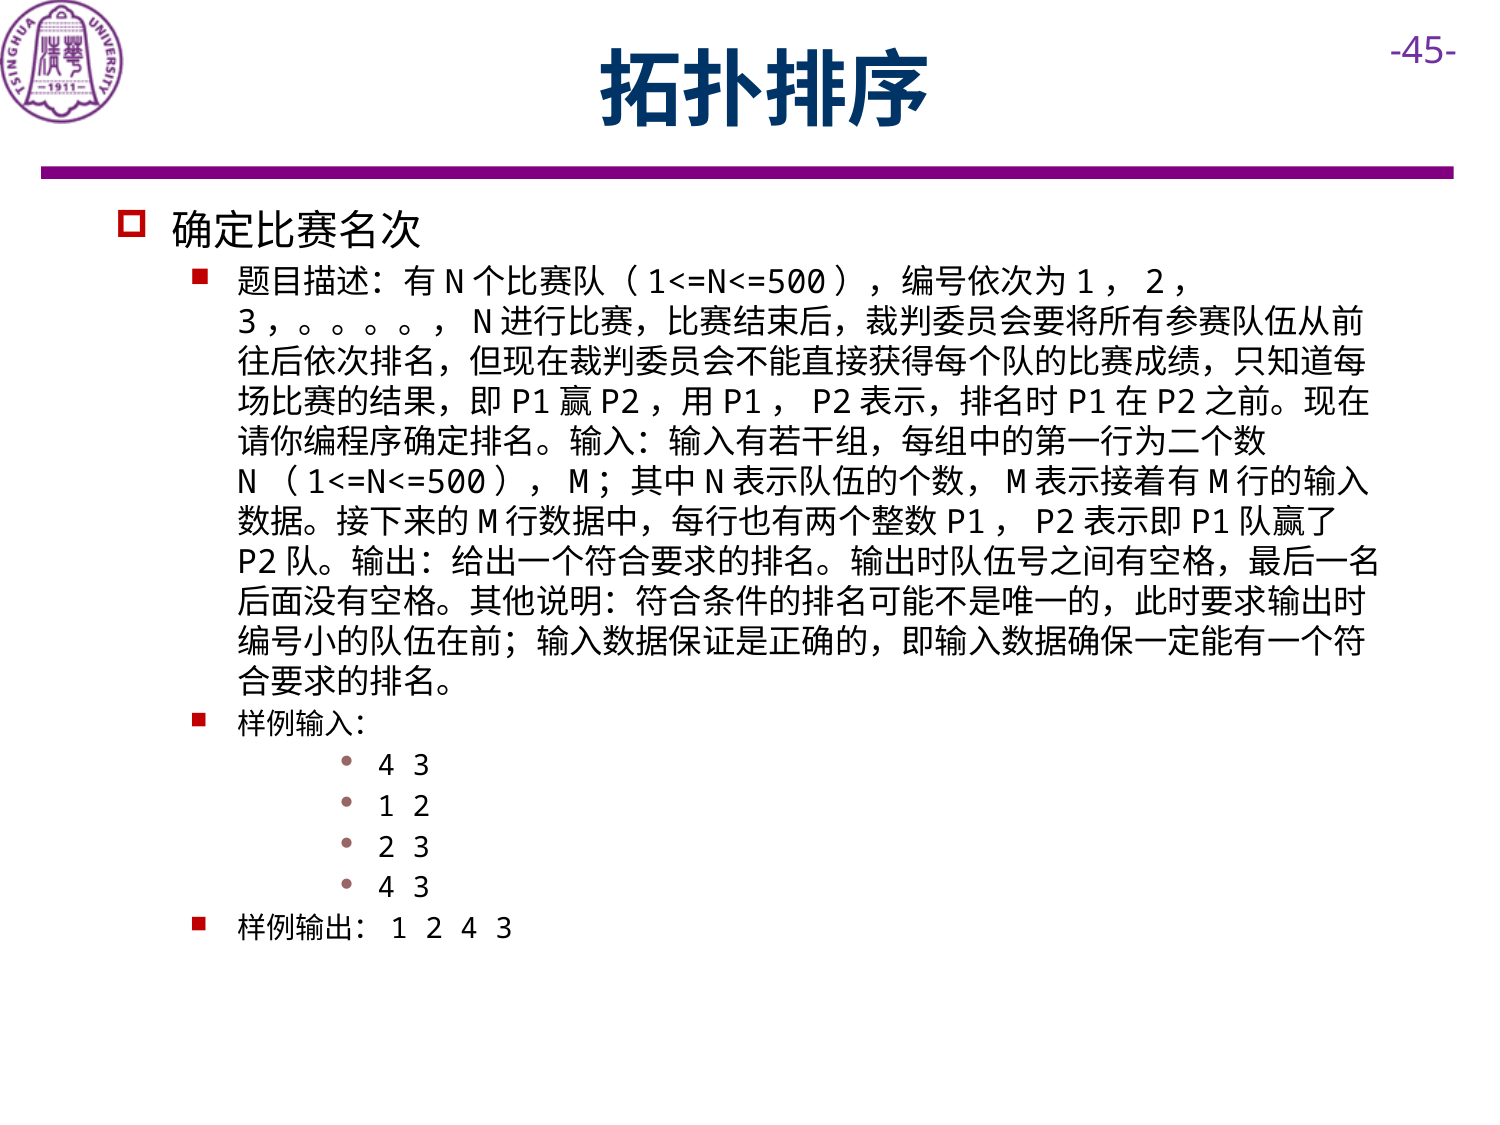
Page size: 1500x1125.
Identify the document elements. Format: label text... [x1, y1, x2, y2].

picture [0, 0, 124, 124]
list 确定比赛名次 题目描述：有N个比赛队（1<=N<=500），编号依次为1，2，3，。。。。，N进行比赛，比赛结束后，裁判委员会要将所有参赛队伍从前往后依次排名，但现在裁判委员会不能直接获得每个队的比赛成绩，只知道每场比赛的结果，即P1赢P2，用P1，P2表示，排名时P1在P2之前。现在请你编程序确定排名。输入：输入有若干组，每组中的第一行为二个数N（1<=N<=500），M；其中N表示队伍的个数，M表示接着有M行的输入数据。接下来的M行数据中，每行也有两个整数P1，P2表示即P1队赢了P2队。输出：给出一个符合要求的排名。输出时队伍号之间有空格，最后一名后面没有空格。其他说明：符合条件的排名可能不是唯一的，此时要求输出时编号小的队伍在前；输入数据保证是正确的，即输入数据确保一定能有一个符合要求的排名。 样例输入： 4 3 1 2 2 3 4 3 样例输出：1 2 4 3 [100, 196, 1401, 1012]
title 拓扑排序 [140, 10, 1389, 162]
